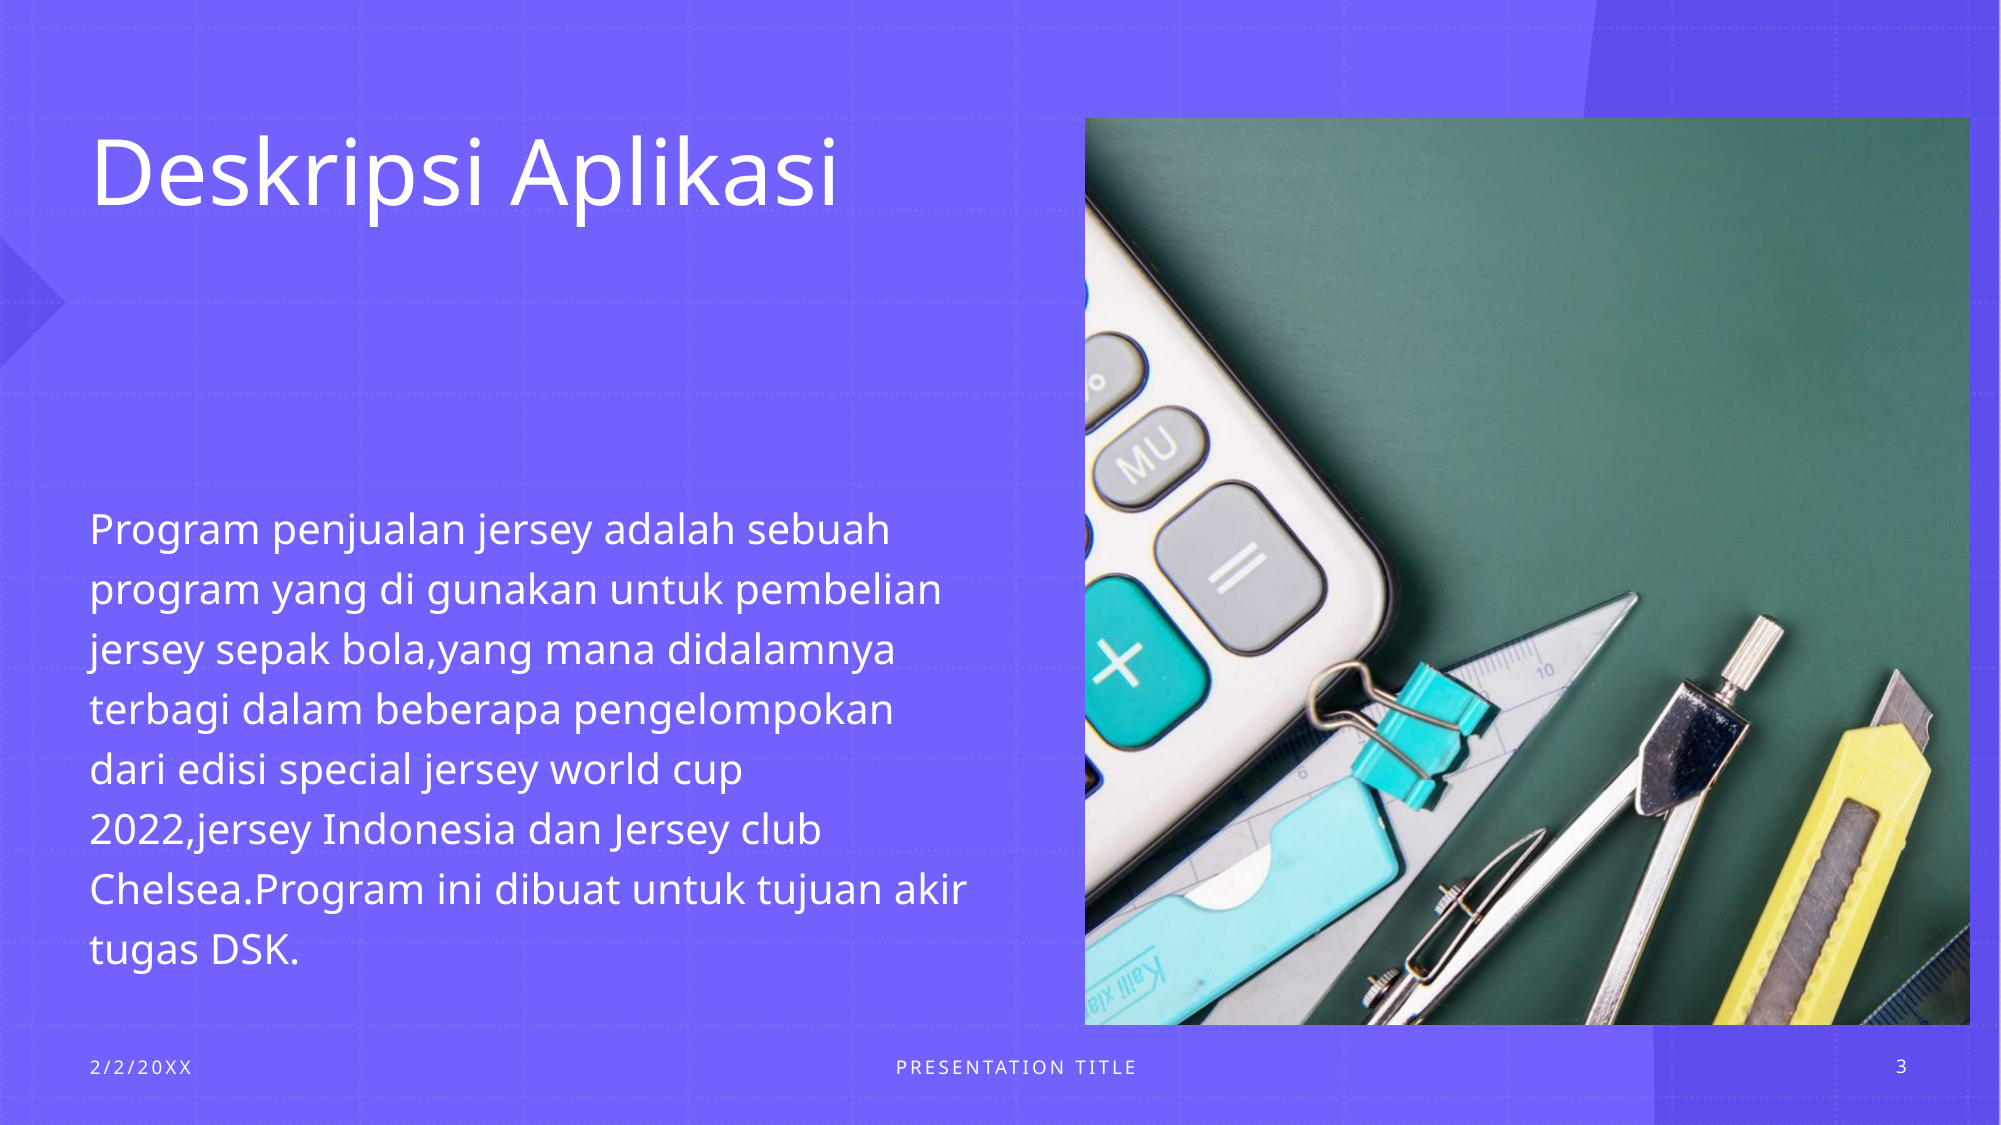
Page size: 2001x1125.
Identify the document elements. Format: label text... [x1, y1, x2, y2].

slide_number 3 [1835, 1037, 1967, 1098]
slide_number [75, 1037, 495, 1098]
title Deskripsi Aplikasi [75, 118, 963, 445]
list Program penjualan jersey adalah sebuah program yang di gunakan untuk pembelian jersey sepak bola,yang mana didalamnya terbagi dalam beberapa pengelompokan dari edisi special jersey world cup 2022,jersey Indonesia dan Jersey club Chelsea.Program ini dibuat untuk tujuan akir tugas DSK. [74, 485, 984, 1037]
picture [1085, 118, 1970, 1025]
footer PRESENTATION TITLE [689, 1036, 1343, 1097]
